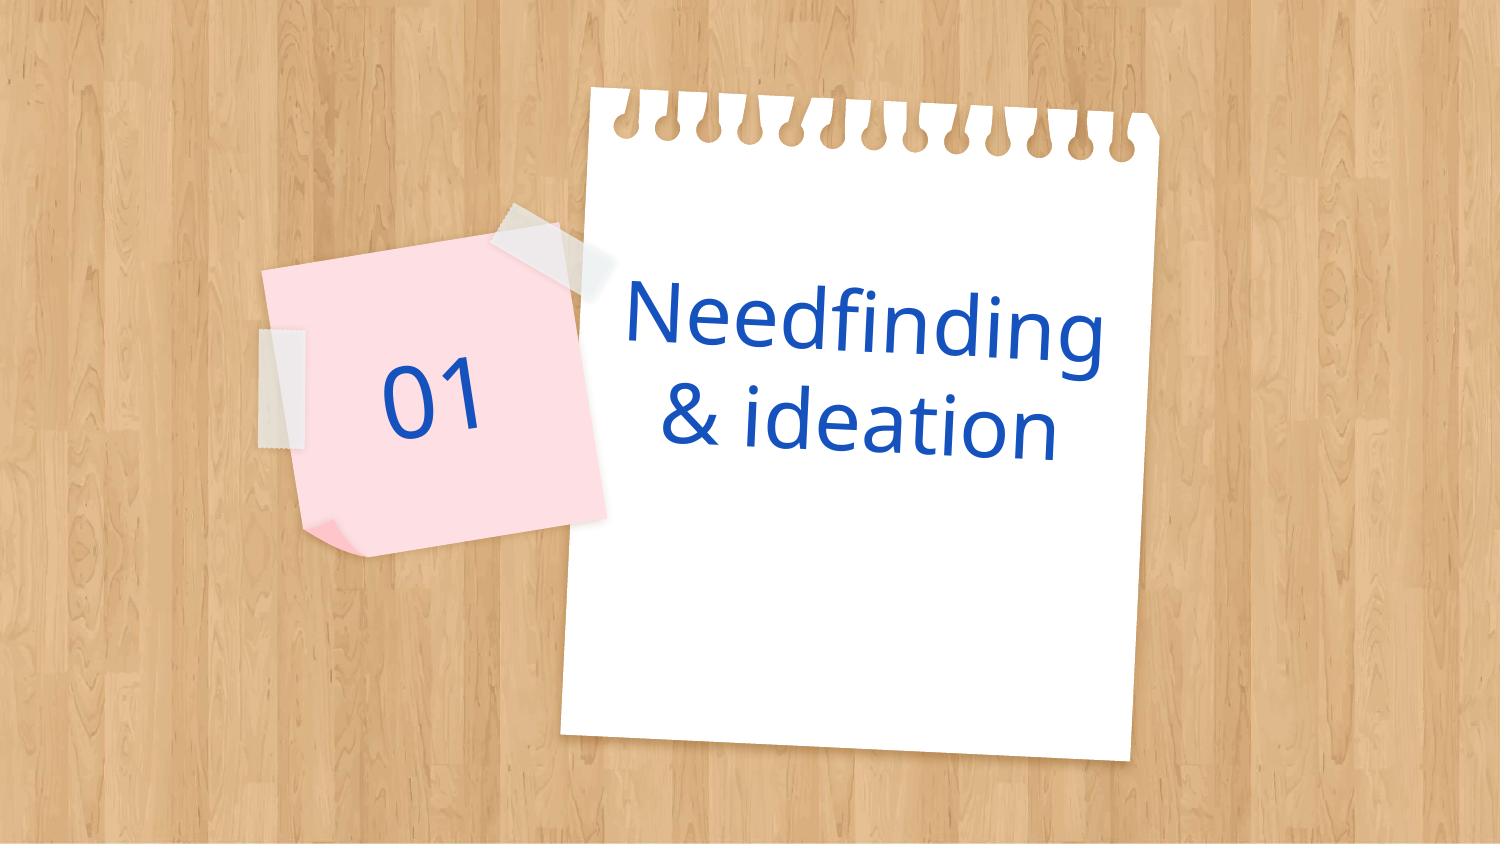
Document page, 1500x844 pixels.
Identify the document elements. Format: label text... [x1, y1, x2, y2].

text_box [199, 183, 646, 604]
picture [0, 0, 1500, 844]
title Needfinding & ideation [651, 198, 1155, 497]
